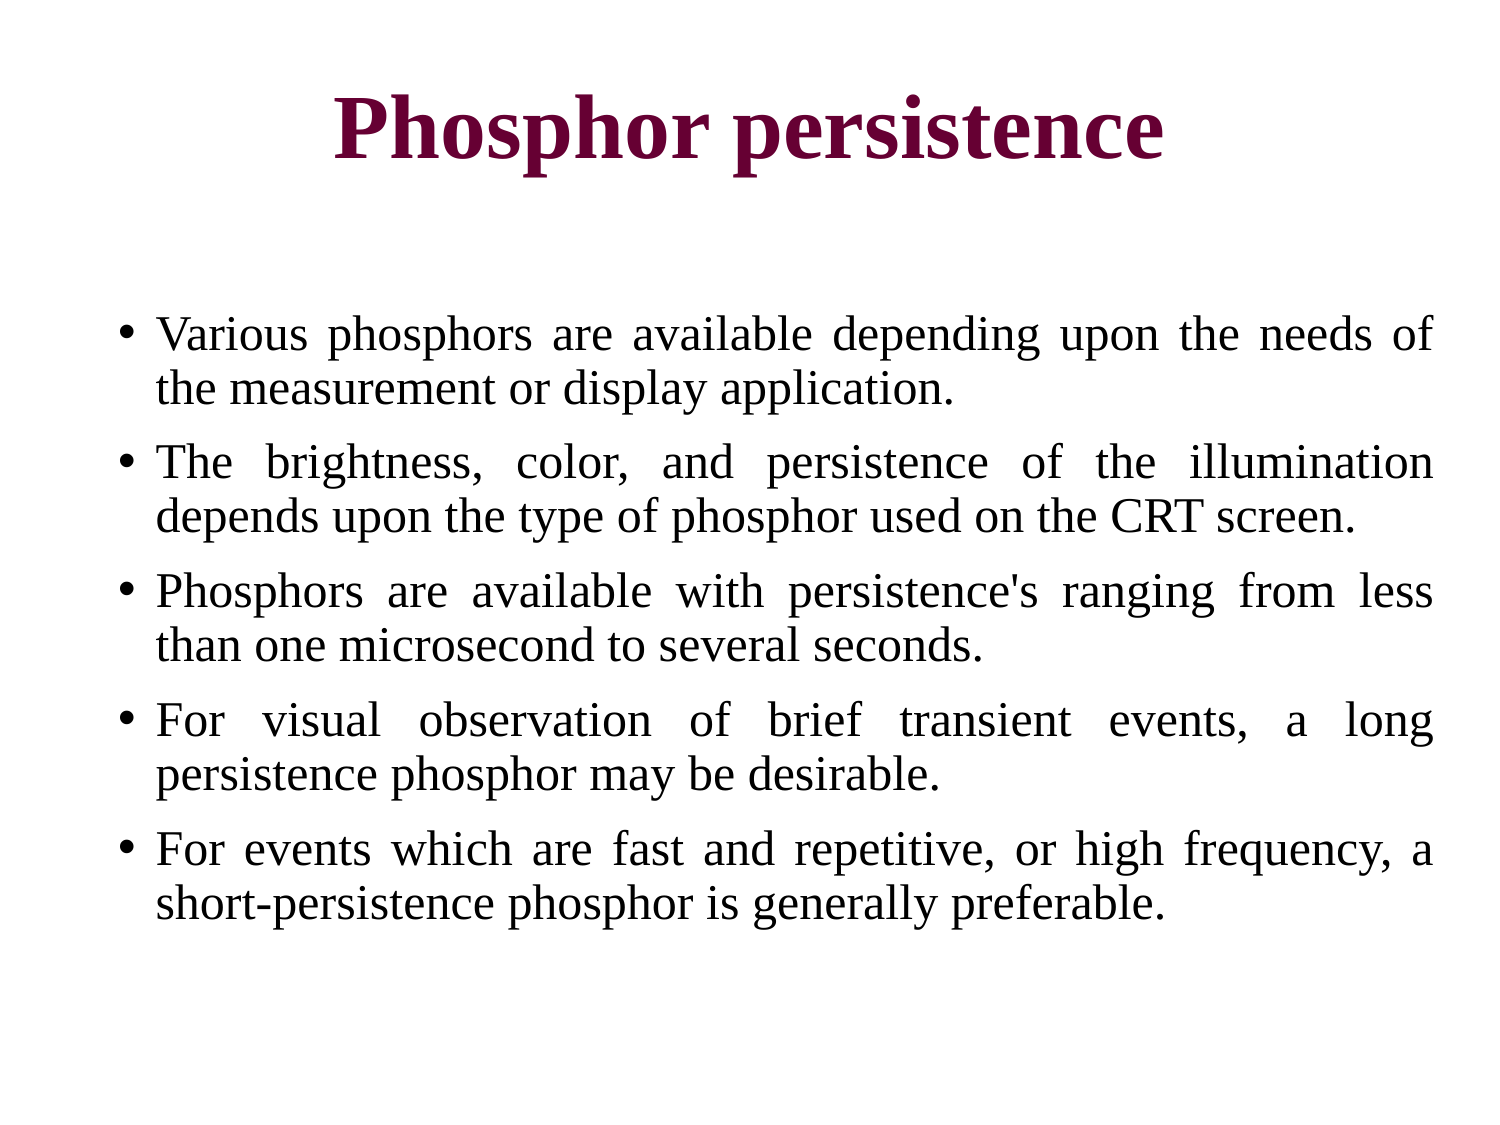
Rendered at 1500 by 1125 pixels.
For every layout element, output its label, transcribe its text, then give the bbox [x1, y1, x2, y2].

list Various phosphors are available depending upon the needs of the measurement or display application. The brightness, color, and persistence of the illumination depends upon the type of phosphor used on the CRT screen. Phosphors are available with persistence's ranging from less than one microsecond to several seconds. For visual observation of brief transient events, a long persistence phosphor may be desirable. For events which are fast and repetitive, or high frequency, a short-persistence phosphor is generally preferable. [103, 299, 1450, 1014]
title Phosphor persistence [103, 59, 1397, 278]
